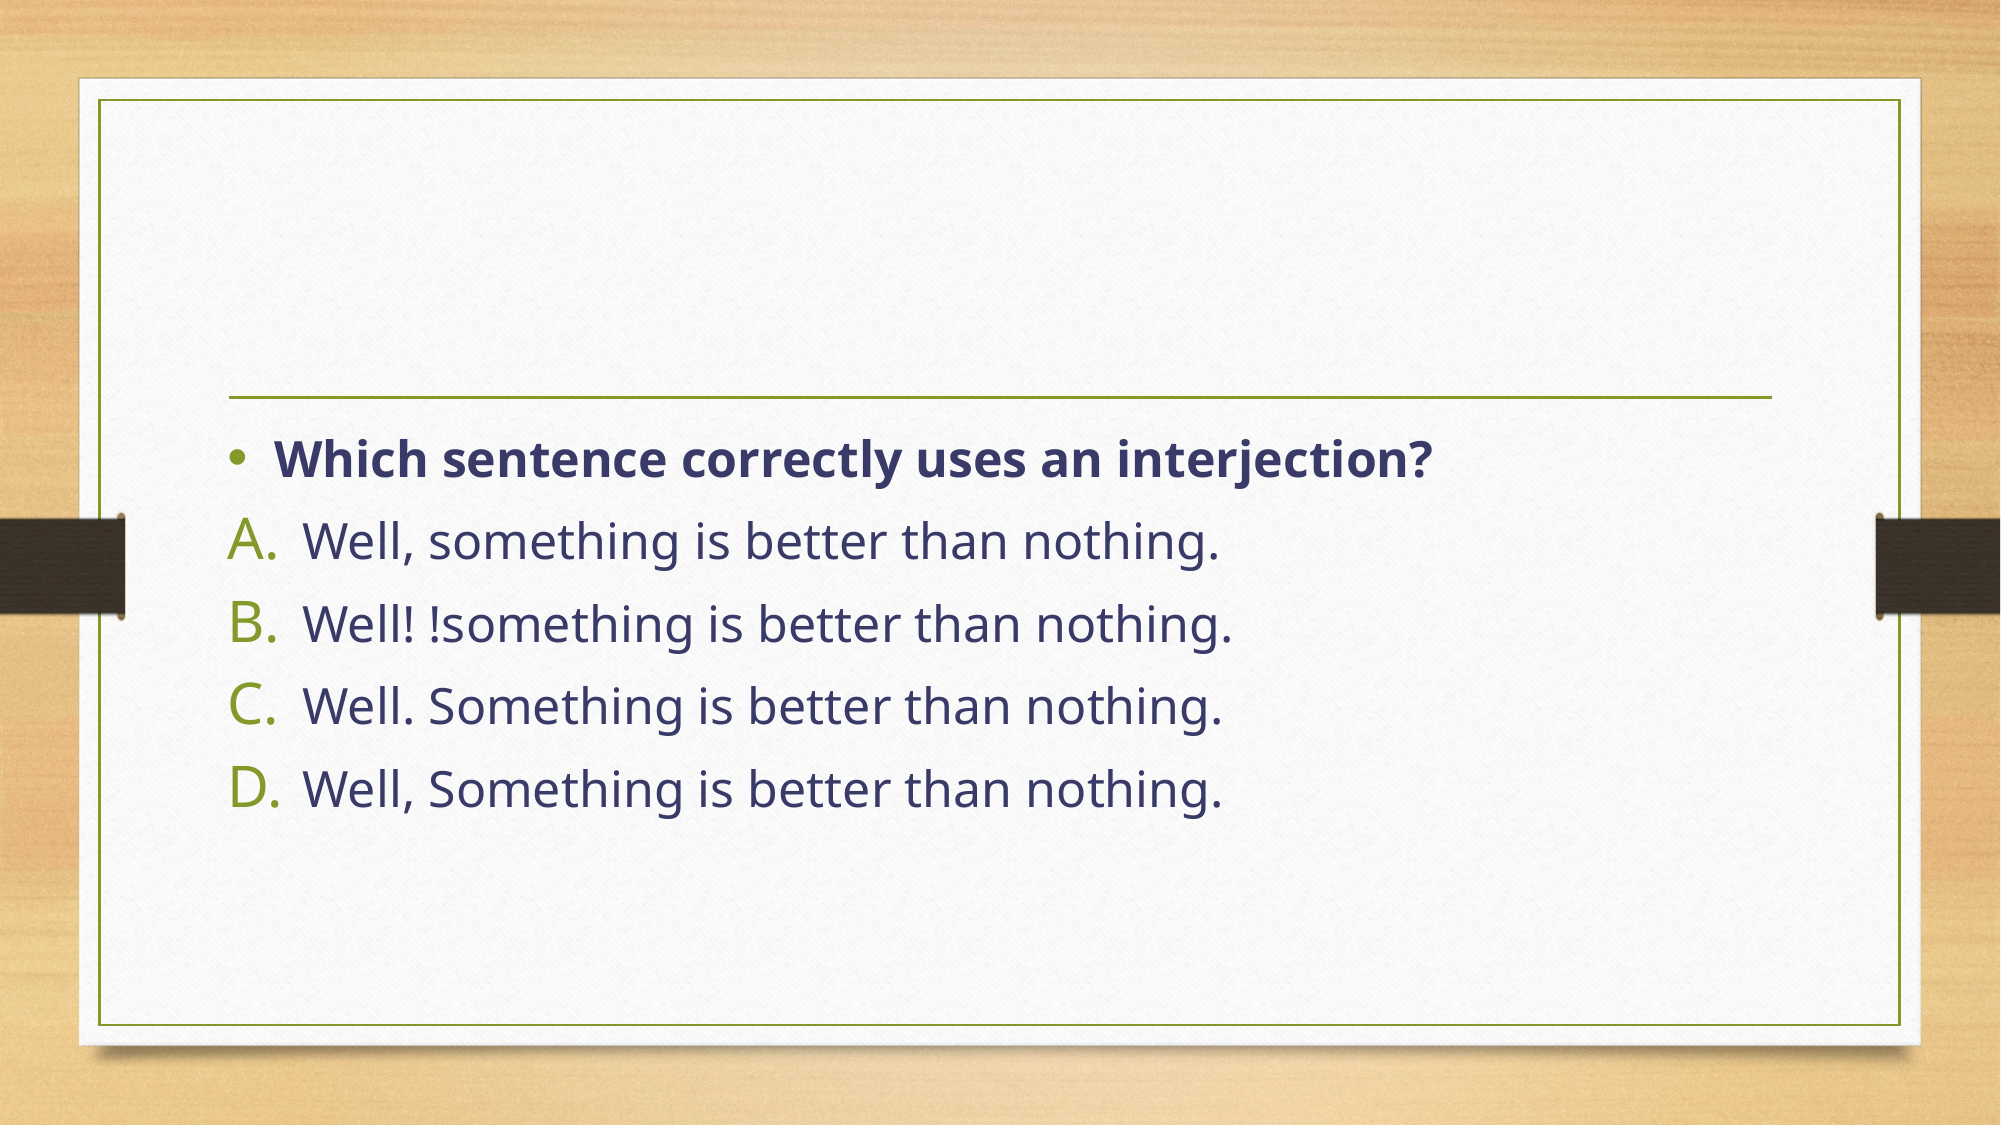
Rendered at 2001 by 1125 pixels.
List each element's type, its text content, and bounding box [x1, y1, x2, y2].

picture [0, 0, 2001, 1125]
list Which sentence correctly uses an interjection? Well, something is better than nothing. Well! !something is better than nothing. Well. Something is better than nothing. Well, Something is better than nothing. [212, 419, 1788, 964]
